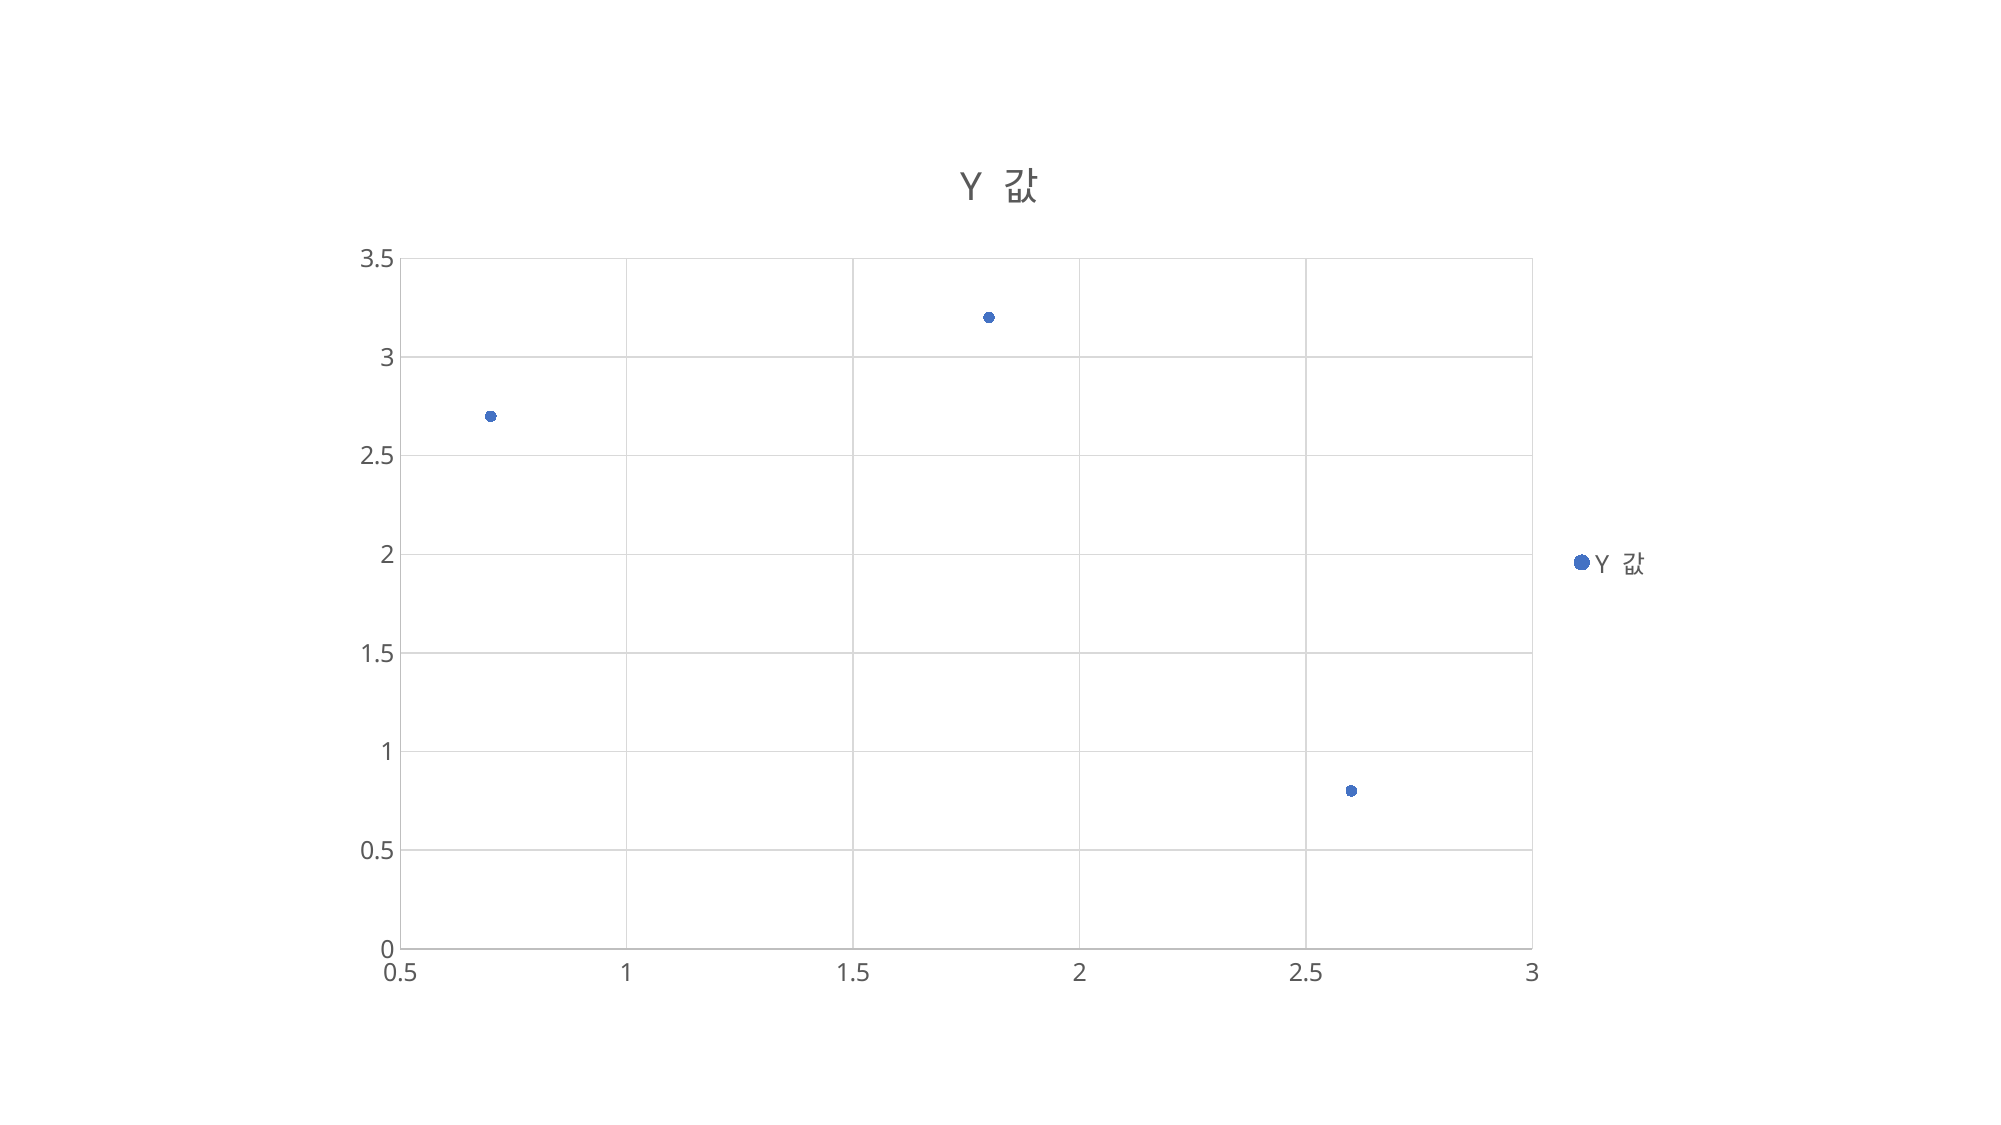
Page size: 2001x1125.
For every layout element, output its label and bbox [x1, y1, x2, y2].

chart [333, 117, 1667, 1007]
